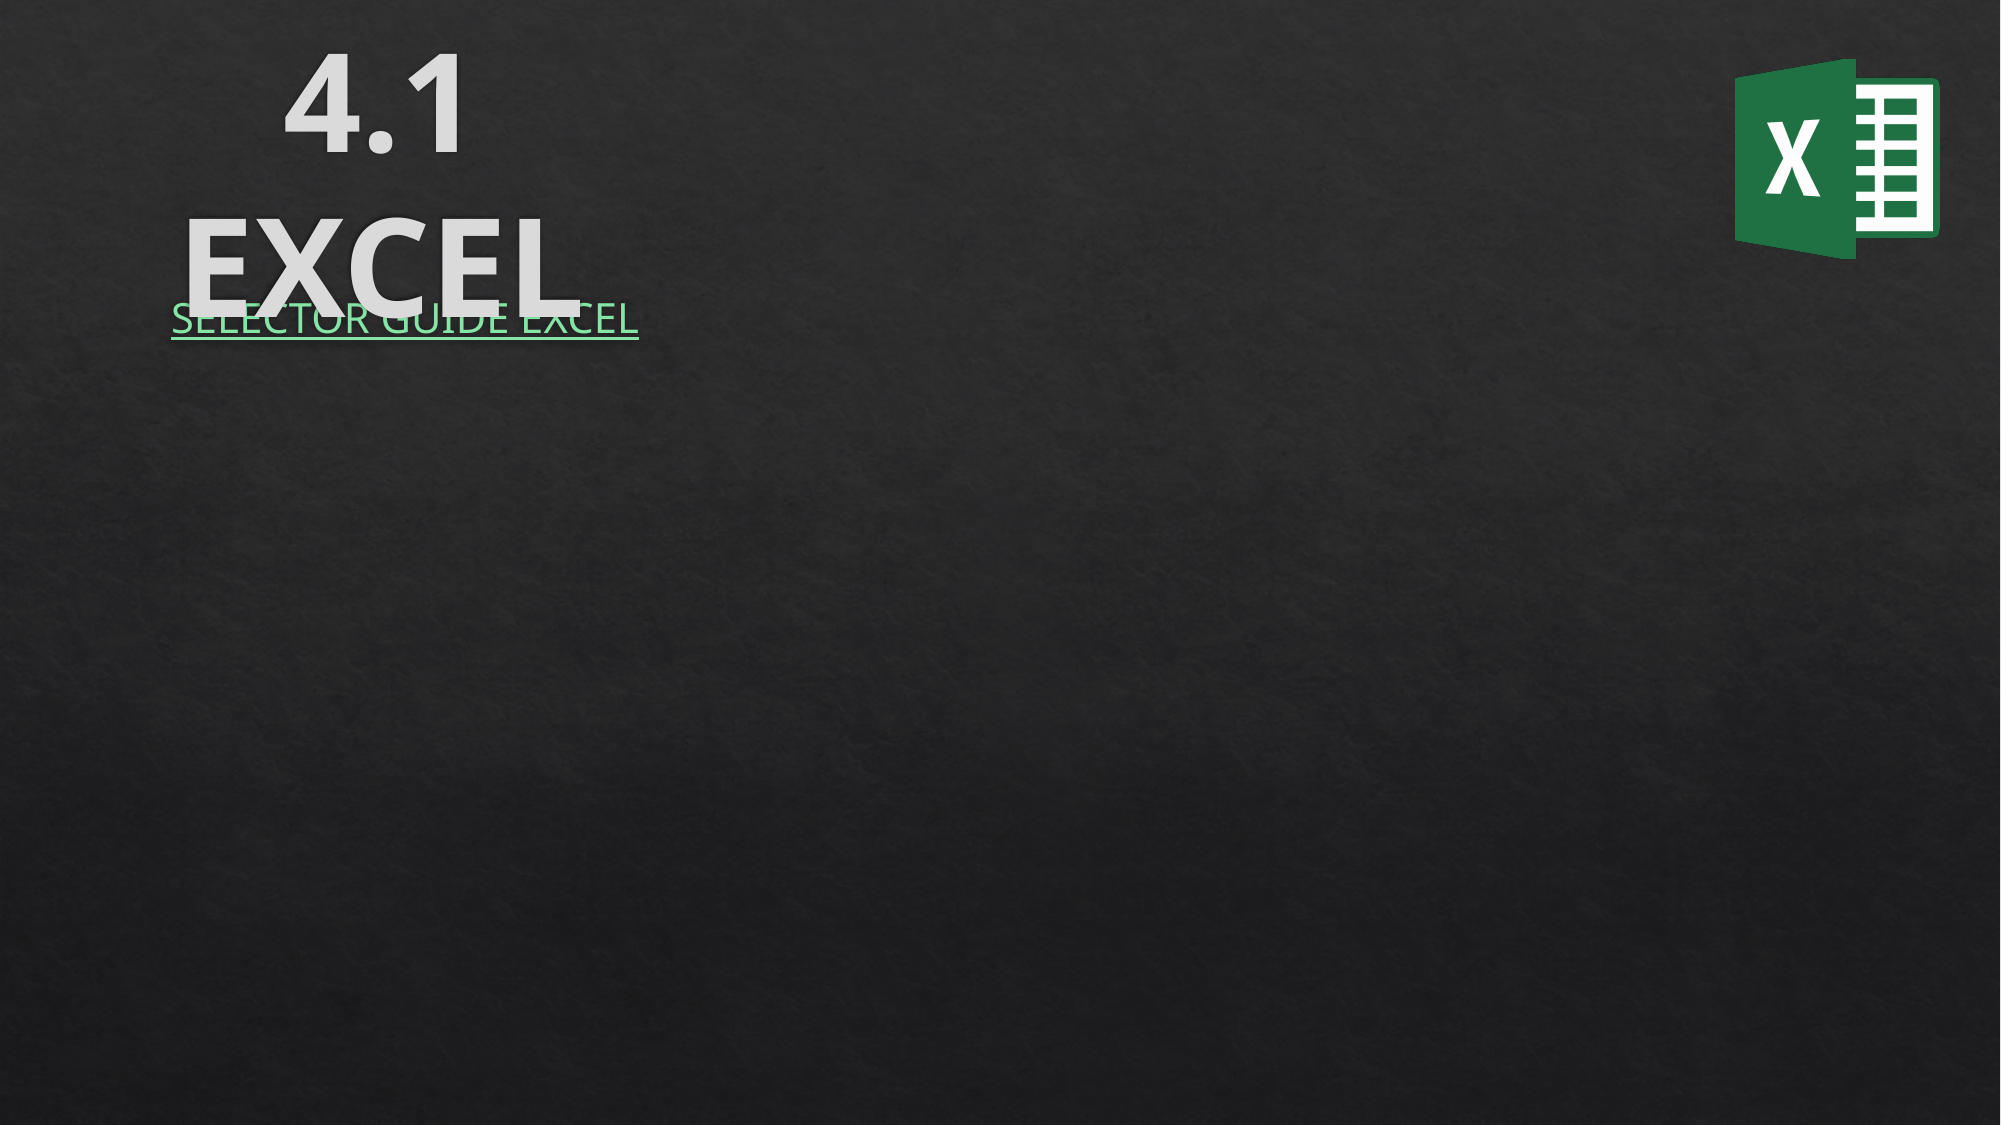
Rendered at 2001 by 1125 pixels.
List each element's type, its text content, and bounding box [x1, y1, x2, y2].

picture [1735, 58, 1940, 260]
list SELECTOR GUIDE EXCEL [149, 284, 1849, 950]
title 4.1 EXCEL [149, 99, 614, 260]
